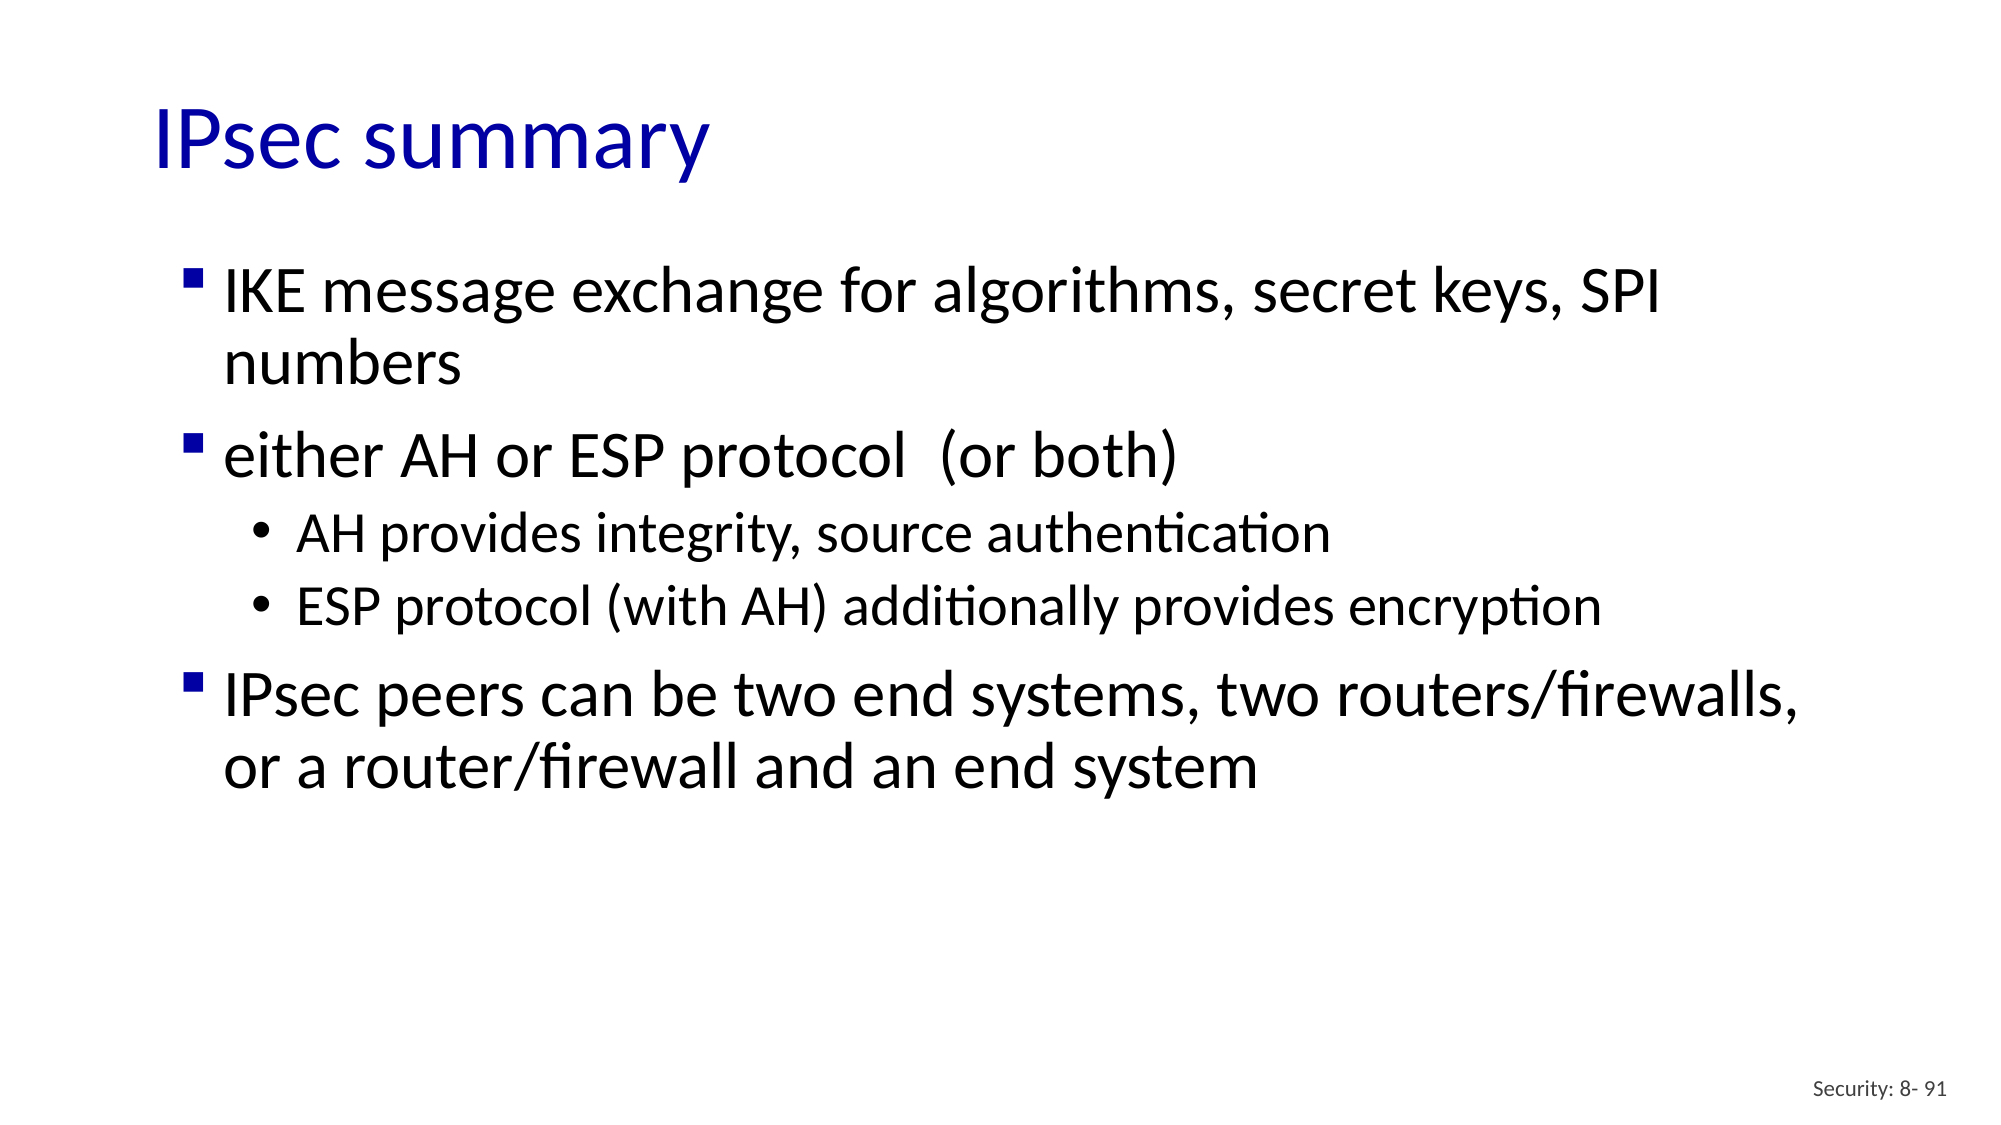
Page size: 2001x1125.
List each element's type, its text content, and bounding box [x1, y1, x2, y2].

slide_number Security: 8- 91 [1512, 1056, 1963, 1117]
text_box IKE message exchange for algorithms, secret keys, SPI numbers either AH or ESP protocol (or both) AH provides integrity, source authentication ESP protocol (with AH) additionally provides encryption IPsec peers can be two end systems, two routers/firewalls, or a router/firewall and an end system [141, 247, 1885, 1010]
text_box IPsec summary [137, 65, 1863, 213]
